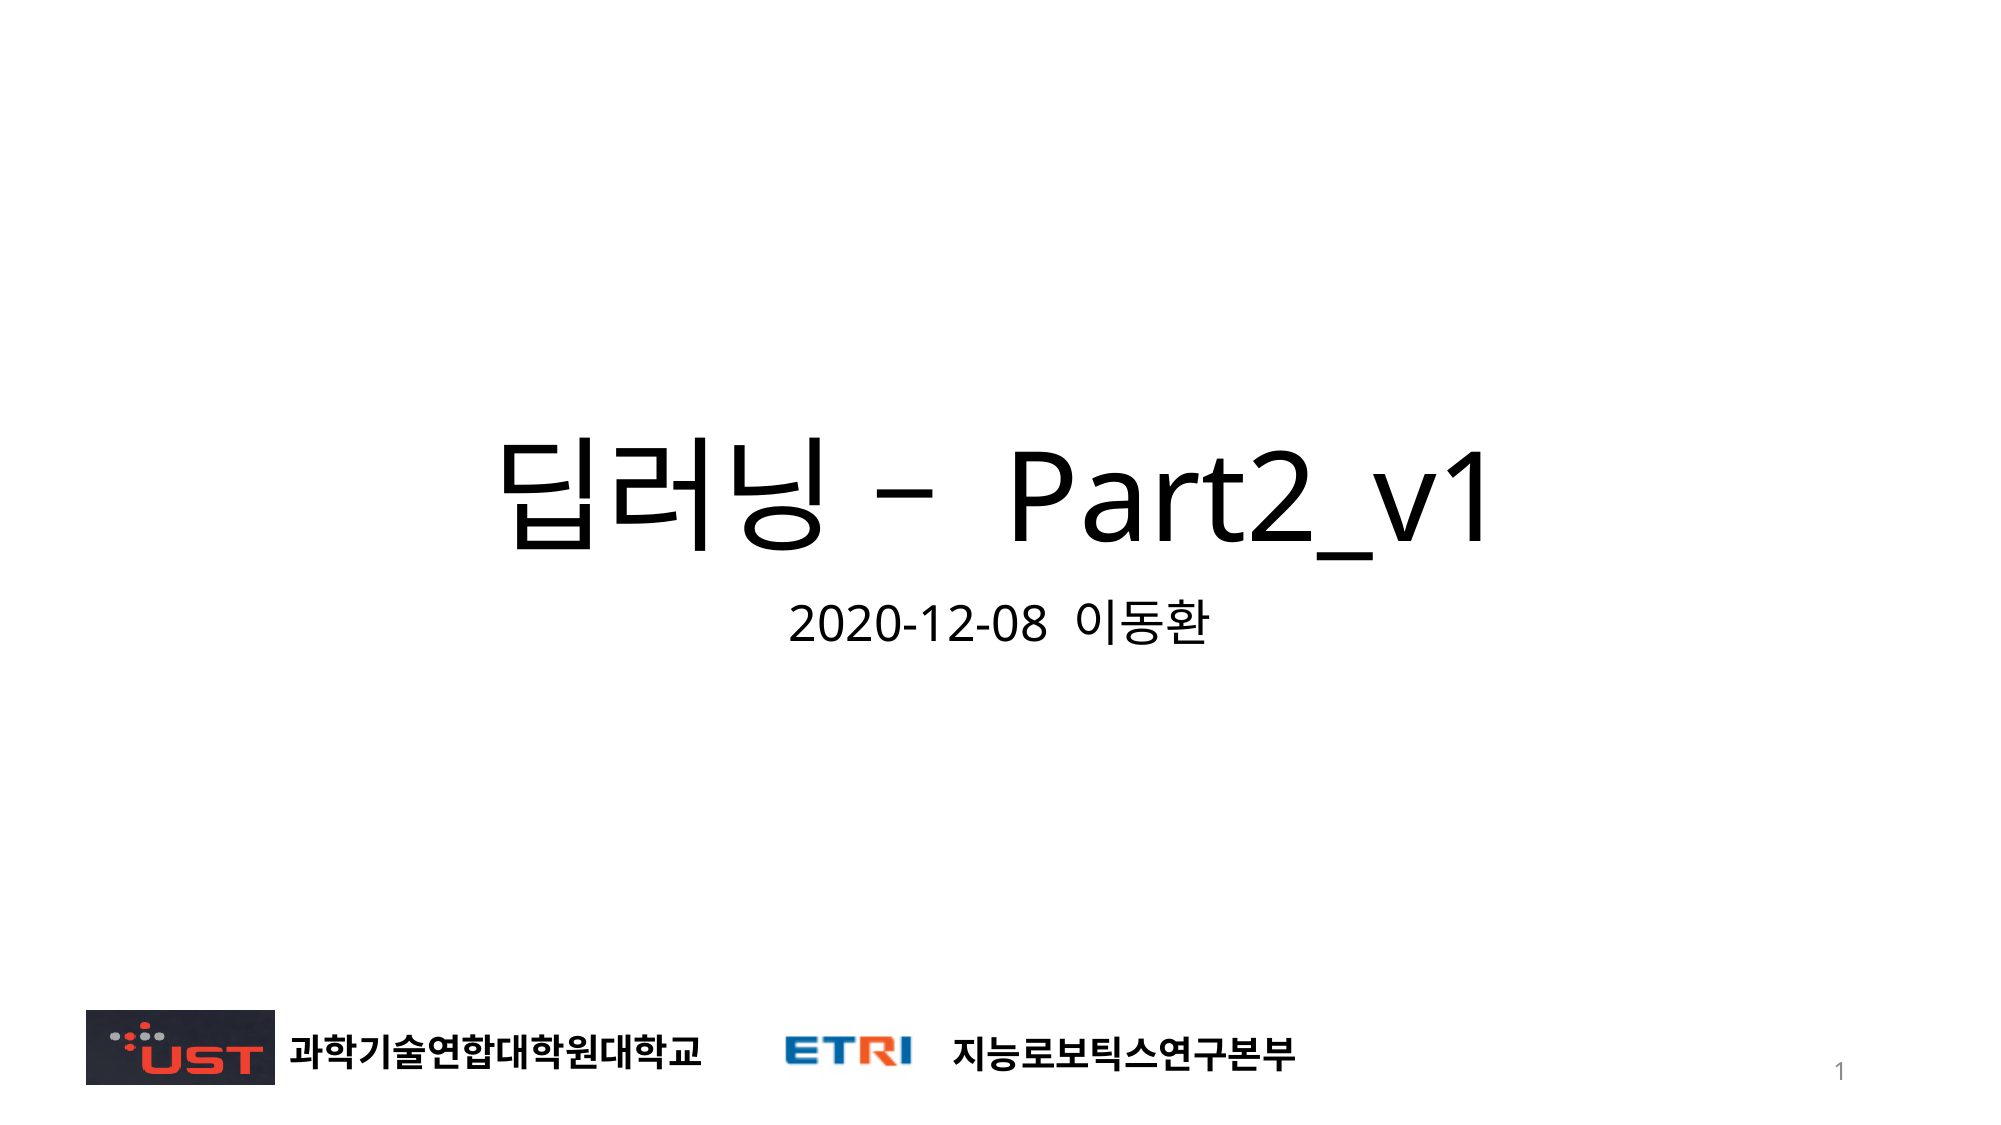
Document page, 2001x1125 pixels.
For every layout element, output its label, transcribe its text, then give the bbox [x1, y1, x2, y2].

subtitle 2020-12-08 이동환 [249, 590, 1750, 863]
title 딥러닝 – Part2_v1 [249, 184, 1750, 576]
slide_number 1 [1412, 1042, 1863, 1103]
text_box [86, 1010, 1434, 1085]
